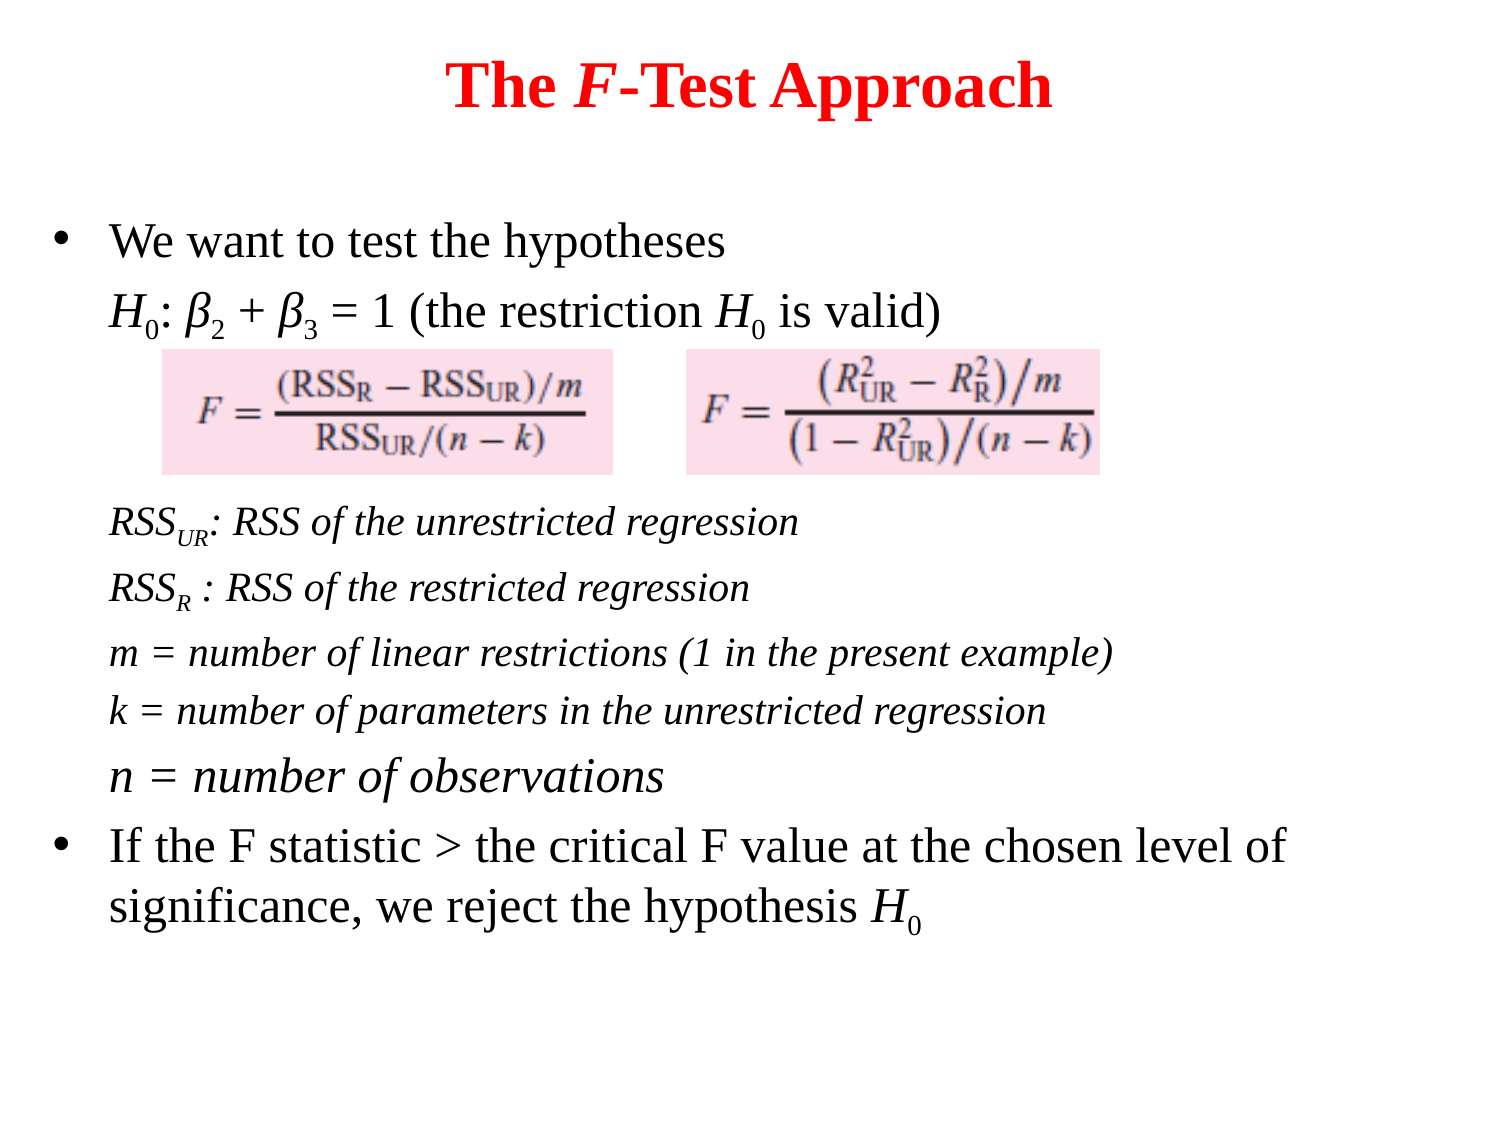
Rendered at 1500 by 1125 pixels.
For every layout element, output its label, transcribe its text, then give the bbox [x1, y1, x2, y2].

picture [686, 349, 1101, 476]
list We want to test the hypotheses H0: β2 + β3 = 1 (the restriction H0 is valid) RSSUR: RSS of the unrestricted regression RSSR : RSS of the restricted regression m = number of linear restrictions (1 in the present example) k = number of parameters in the unrestricted regression n = number of observations If the F statistic > the critical F value at the chosen level of significance, we reject the hypothesis H0 [37, 200, 1425, 1025]
title The F-Test Approach [0, 0, 1500, 163]
picture [162, 349, 613, 476]
